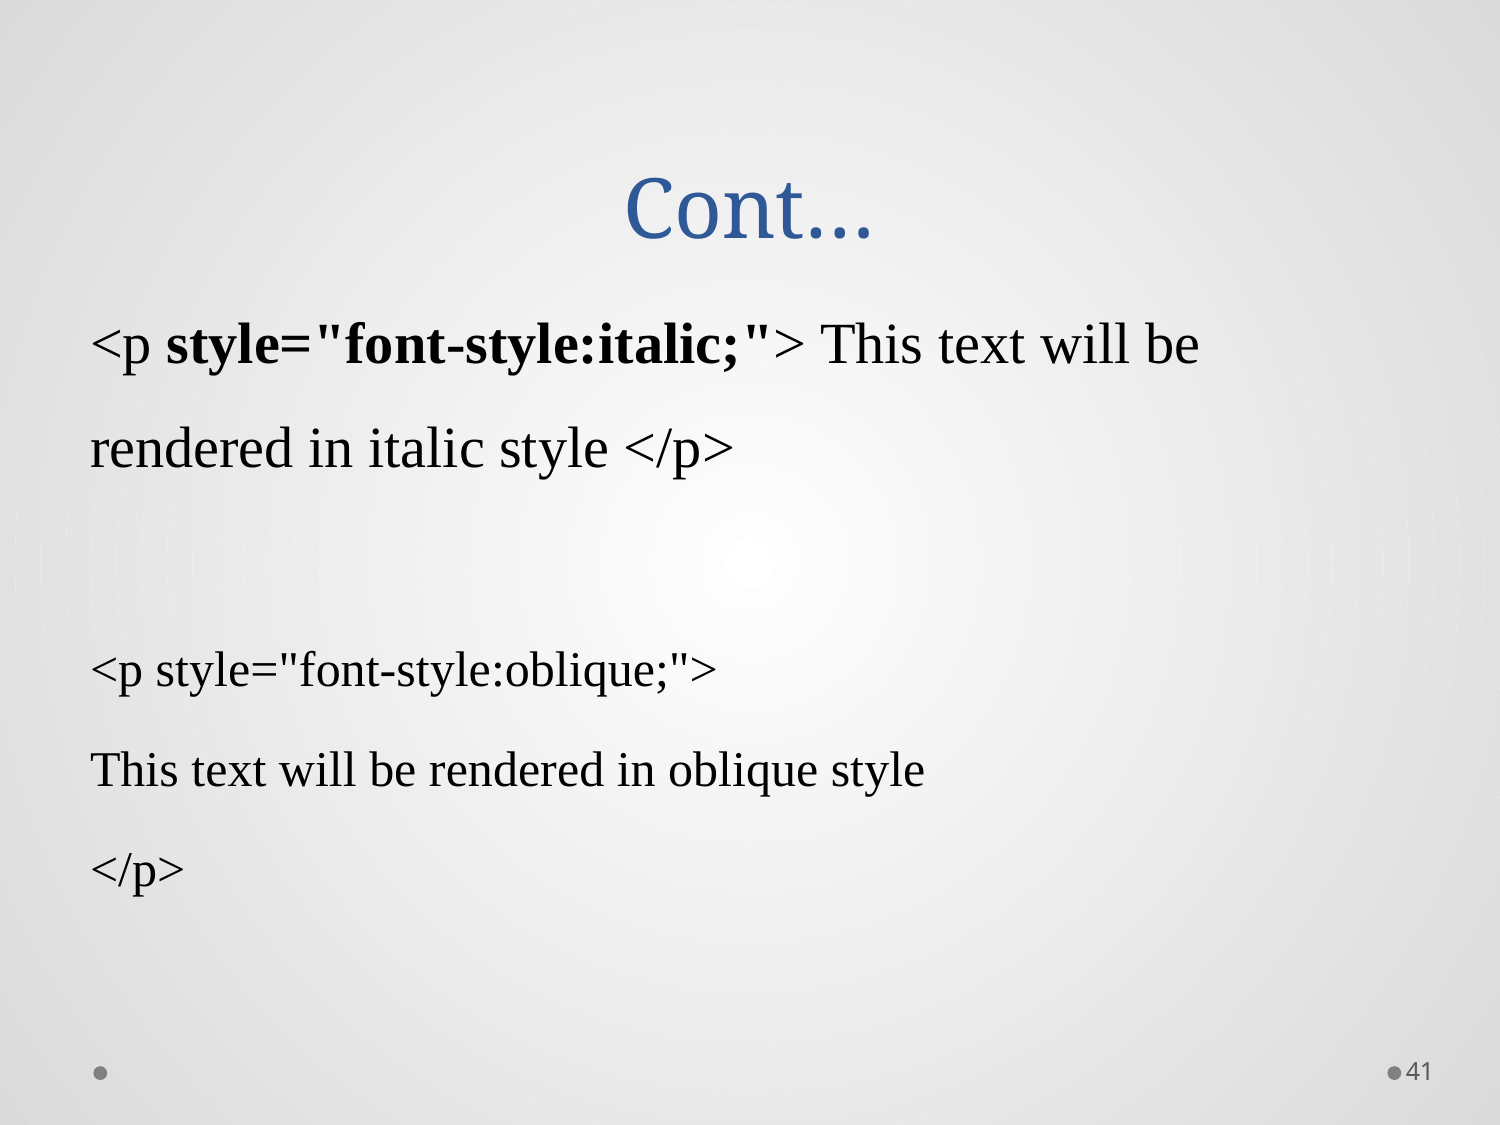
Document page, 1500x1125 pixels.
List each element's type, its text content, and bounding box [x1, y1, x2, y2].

slide_number 41 [1401, 1042, 1494, 1103]
list <p style="font-style:italic;"> This text will be rendered in italic style </p> <p style="font-style:oblique;"> This text will be rendered in oblique style </p> [75, 262, 1425, 1005]
title Cont… [75, 0, 1425, 262]
